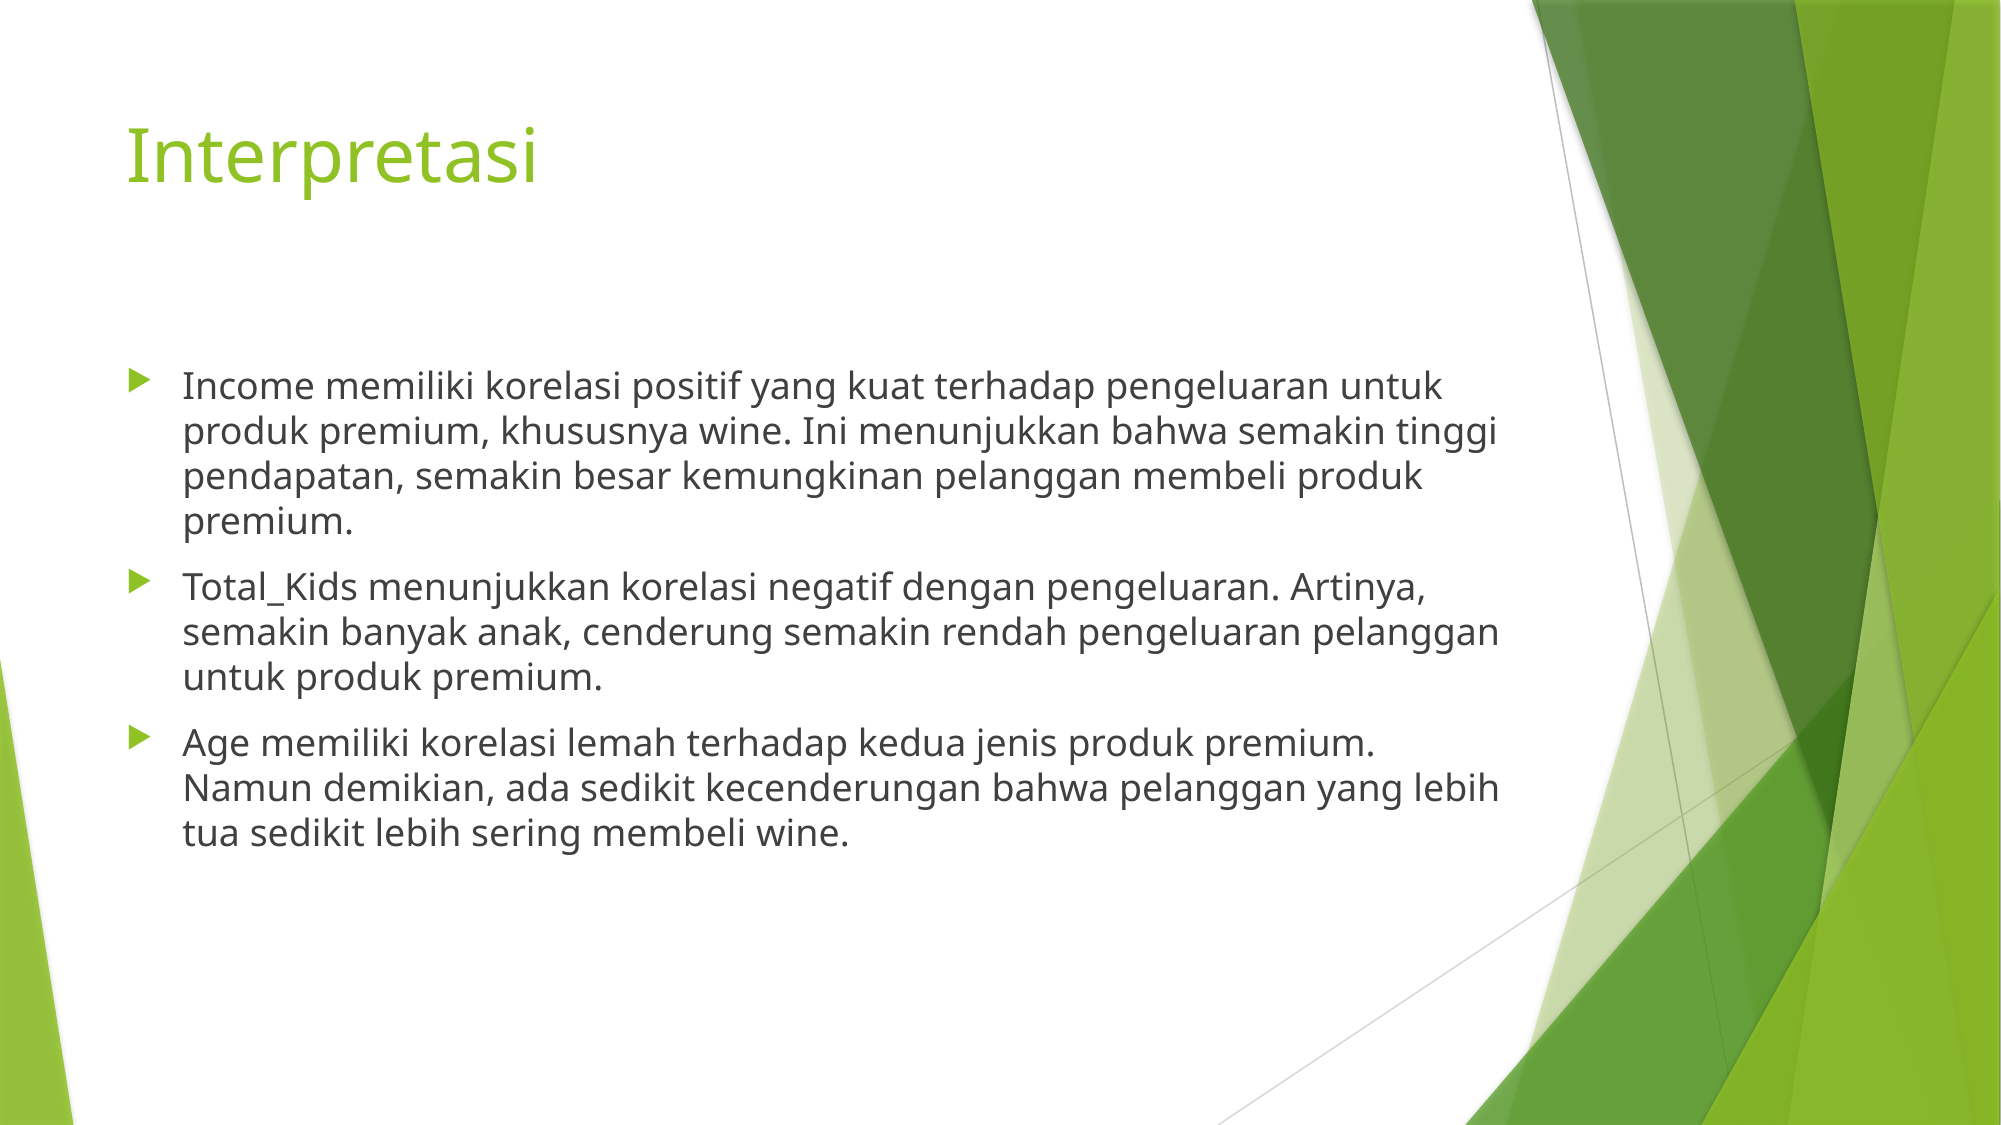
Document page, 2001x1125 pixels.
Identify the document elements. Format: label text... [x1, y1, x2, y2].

list Income memiliki korelasi positif yang kuat terhadap pengeluaran untuk produk premium, khususnya wine. Ini menunjukkan bahwa semakin tinggi pendapatan, semakin besar kemungkinan pelanggan membeli produk premium. Total_Kids menunjukkan korelasi negatif dengan pengeluaran. Artinya, semakin banyak anak, cenderung semakin rendah pengeluaran pelanggan untuk produk premium. Age memiliki korelasi lemah terhadap kedua jenis produk premium. Namun demikian, ada sedikit kecenderungan bahwa pelanggan yang lebih tua sedikit lebih sering membeli wine. [111, 354, 1522, 992]
title Interpretasi [111, 99, 1522, 317]
